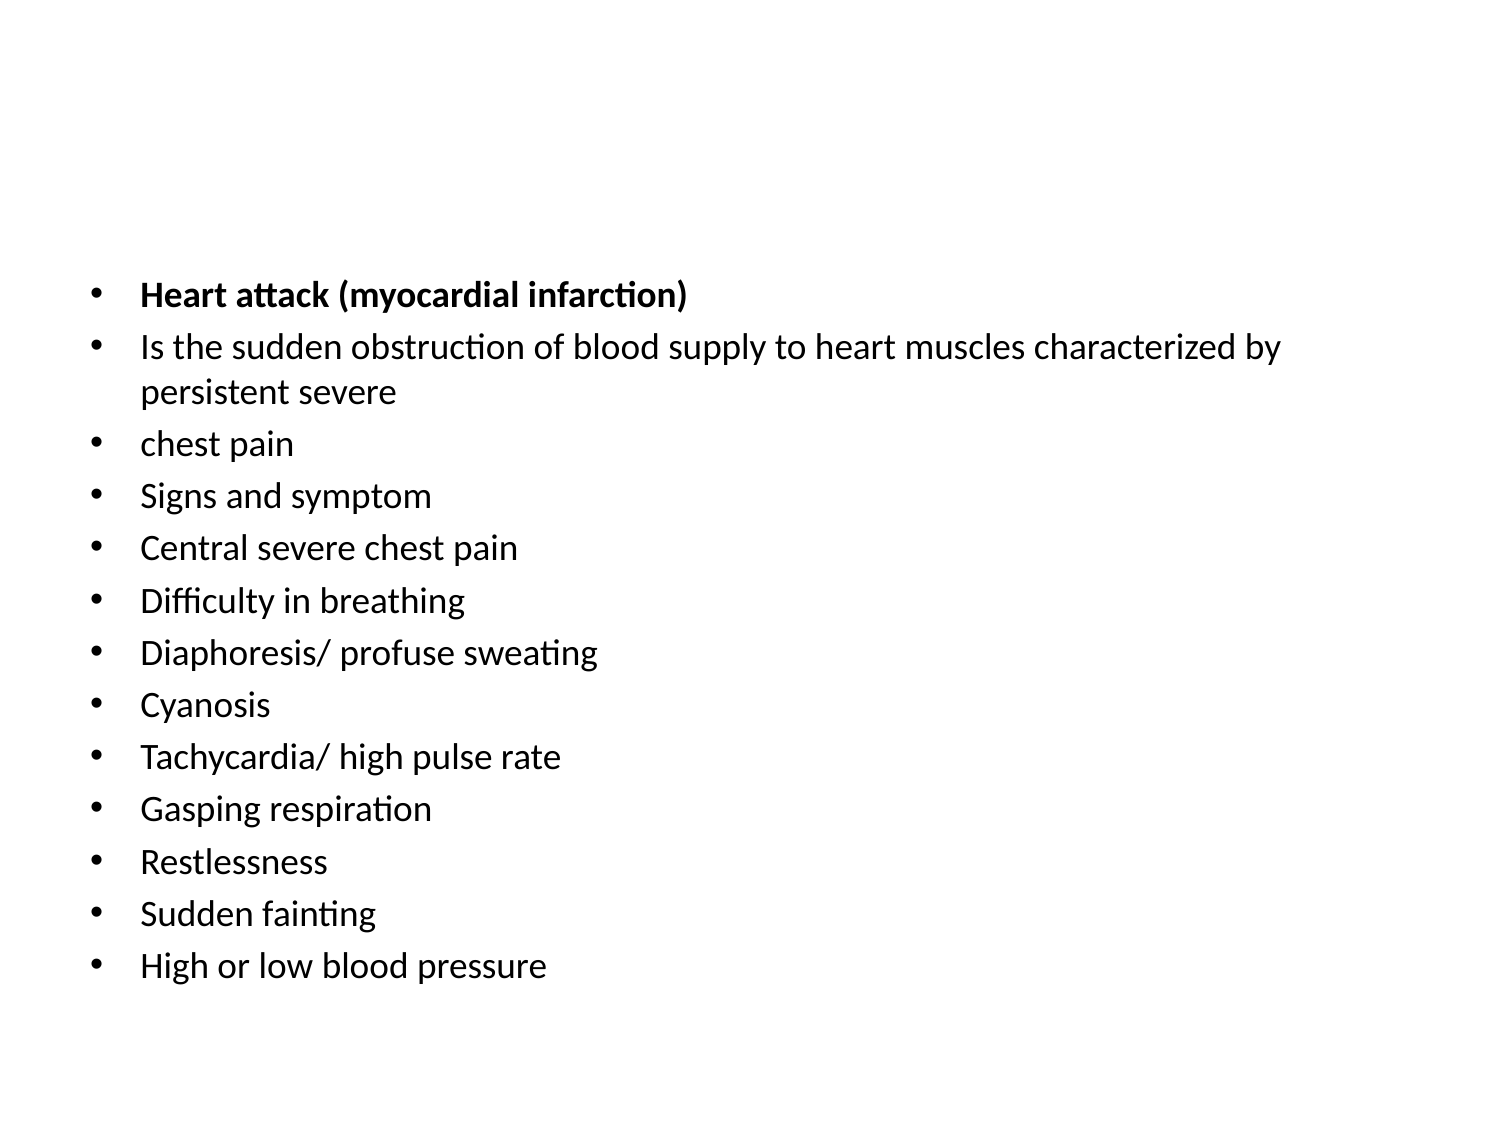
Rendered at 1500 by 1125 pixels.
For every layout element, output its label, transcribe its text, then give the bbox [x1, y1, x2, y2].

list Heart attack (myocardial infarction) Is the sudden obstruction of blood supply to heart muscles characterized by persistent severe chest pain Signs and symptom Central severe chest pain Difficulty in breathing Diaphoresis/ profuse sweating Cyanosis Tachycardia/ high pulse rate Gasping respiration Restlessness Sudden fainting High or low blood pressure [75, 262, 1425, 1005]
